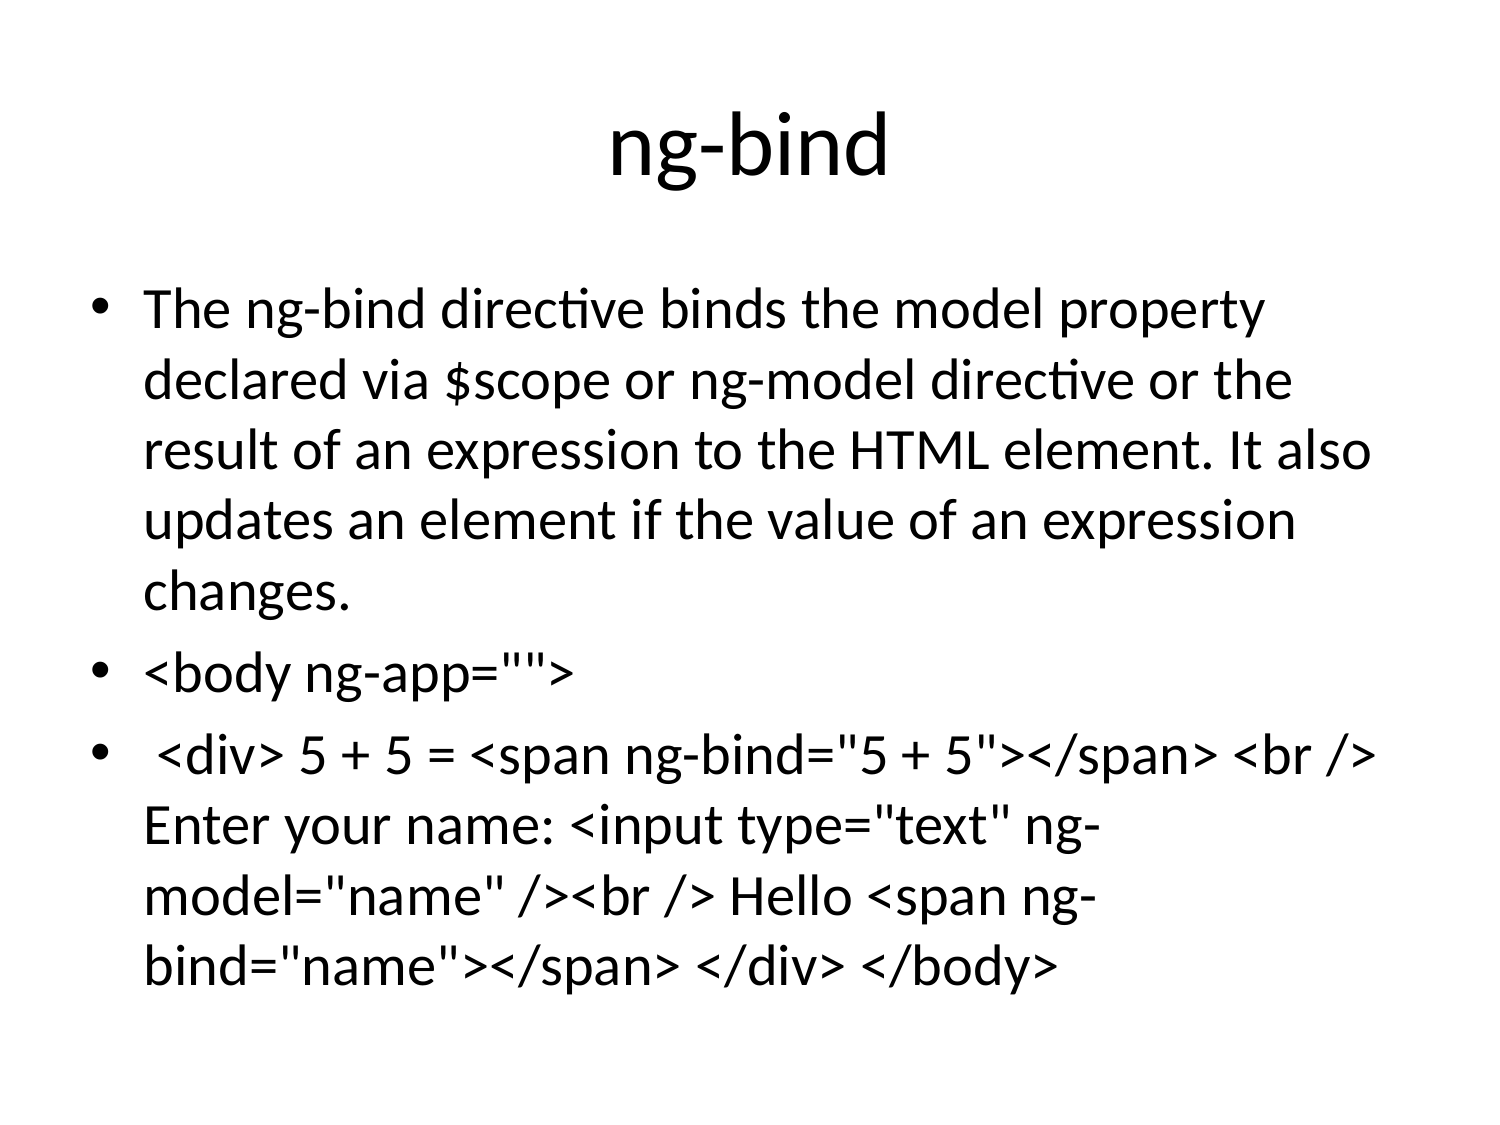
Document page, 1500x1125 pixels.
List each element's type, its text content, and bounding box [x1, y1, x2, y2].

title ng-bind [75, 45, 1425, 233]
list The ng-bind directive binds the model property declared via $scope or ng-model directive or the result of an expression to the HTML element. It also updates an element if the value of an expression changes. <body ng-app=""> <div> 5 + 5 = <span ng-bind="5 + 5"></span> <br /> Enter your name: <input type="text" ng-model="name" /><br /> Hello <span ng-bind="name"></span> </div> </body> [75, 262, 1425, 1005]
